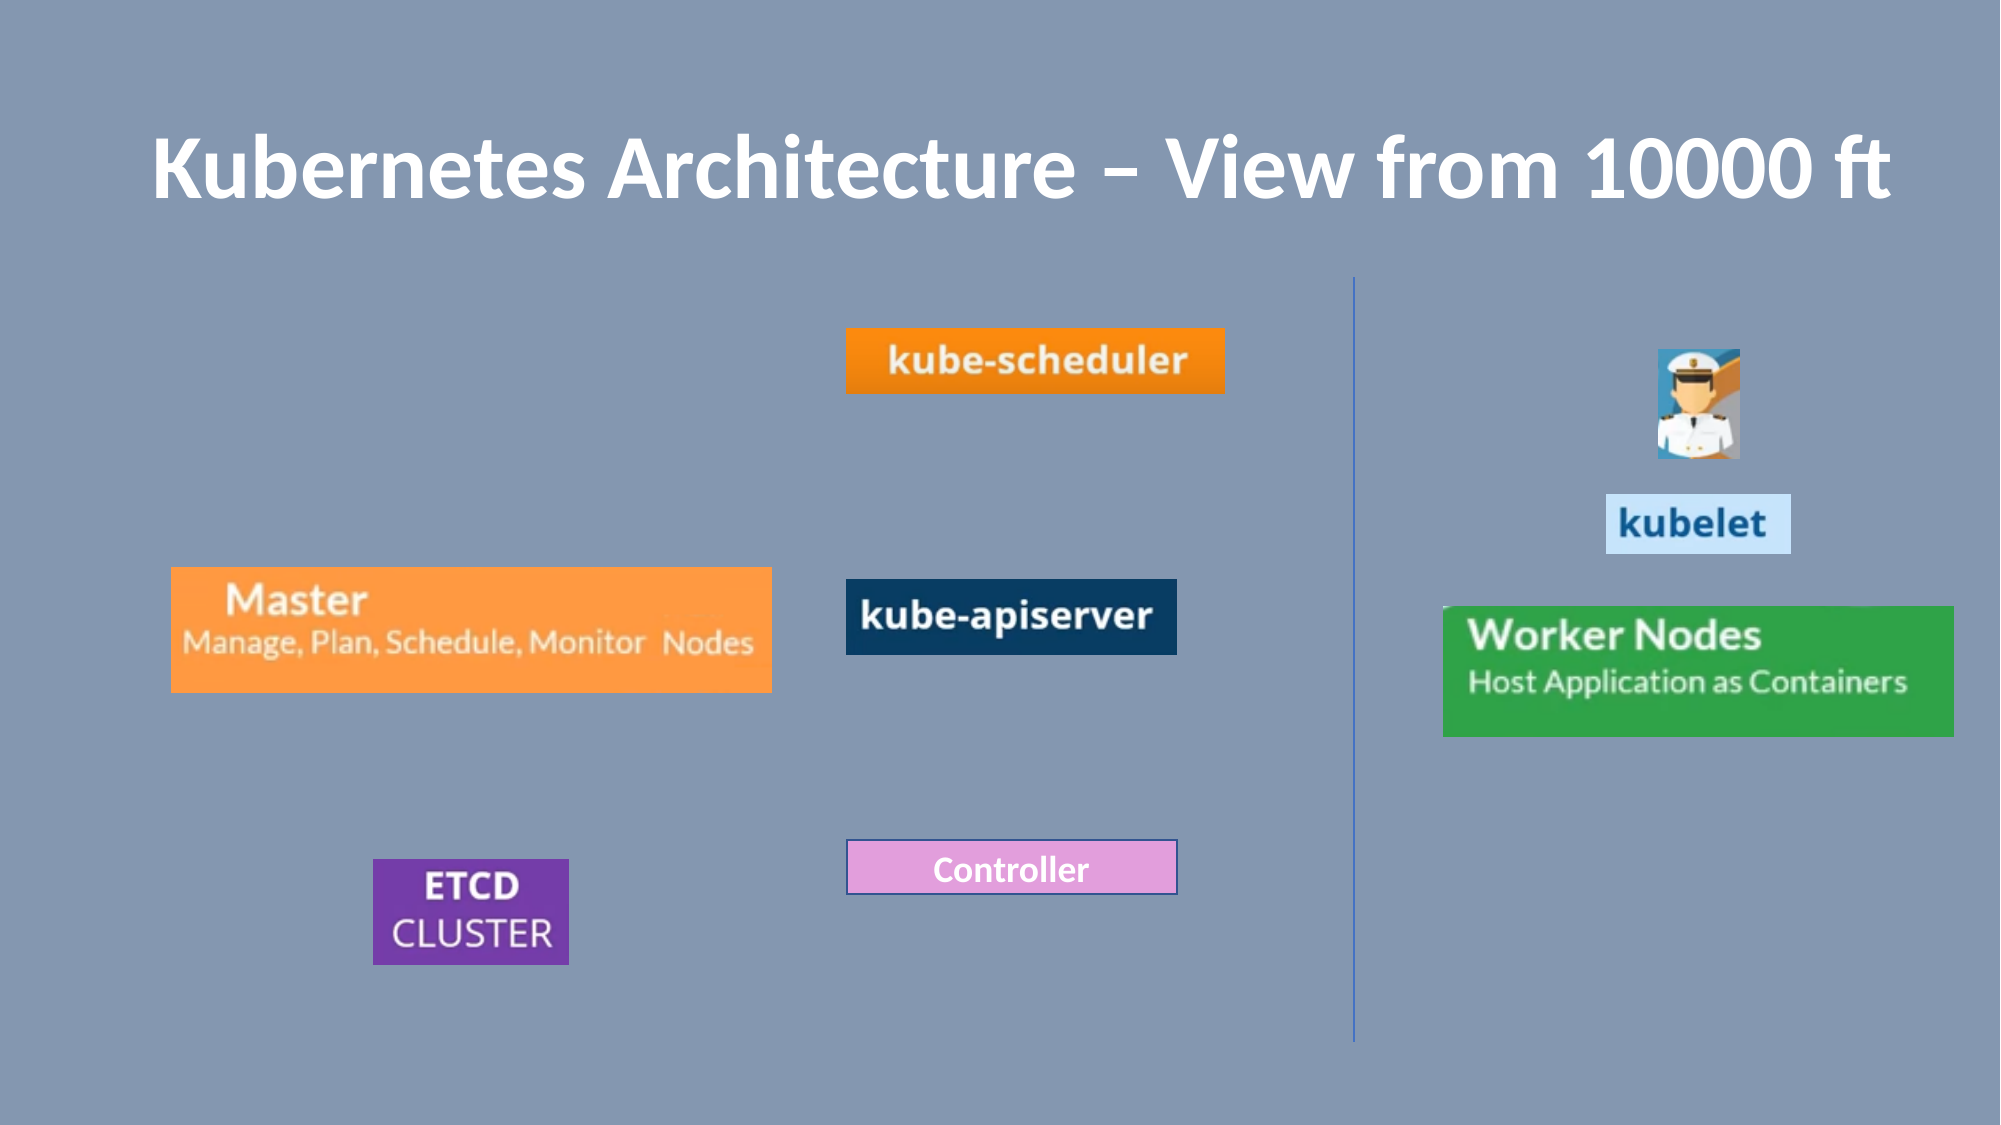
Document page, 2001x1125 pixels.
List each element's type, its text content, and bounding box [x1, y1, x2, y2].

picture [846, 328, 1226, 394]
picture [1657, 349, 1740, 459]
text_box Controller [846, 839, 1178, 895]
title Kubernetes Architecture – View from 10000 ft [137, 59, 1942, 278]
picture [1443, 606, 1954, 737]
picture [1606, 494, 1791, 554]
picture [171, 567, 772, 693]
picture [846, 579, 1177, 655]
picture [373, 859, 569, 965]
